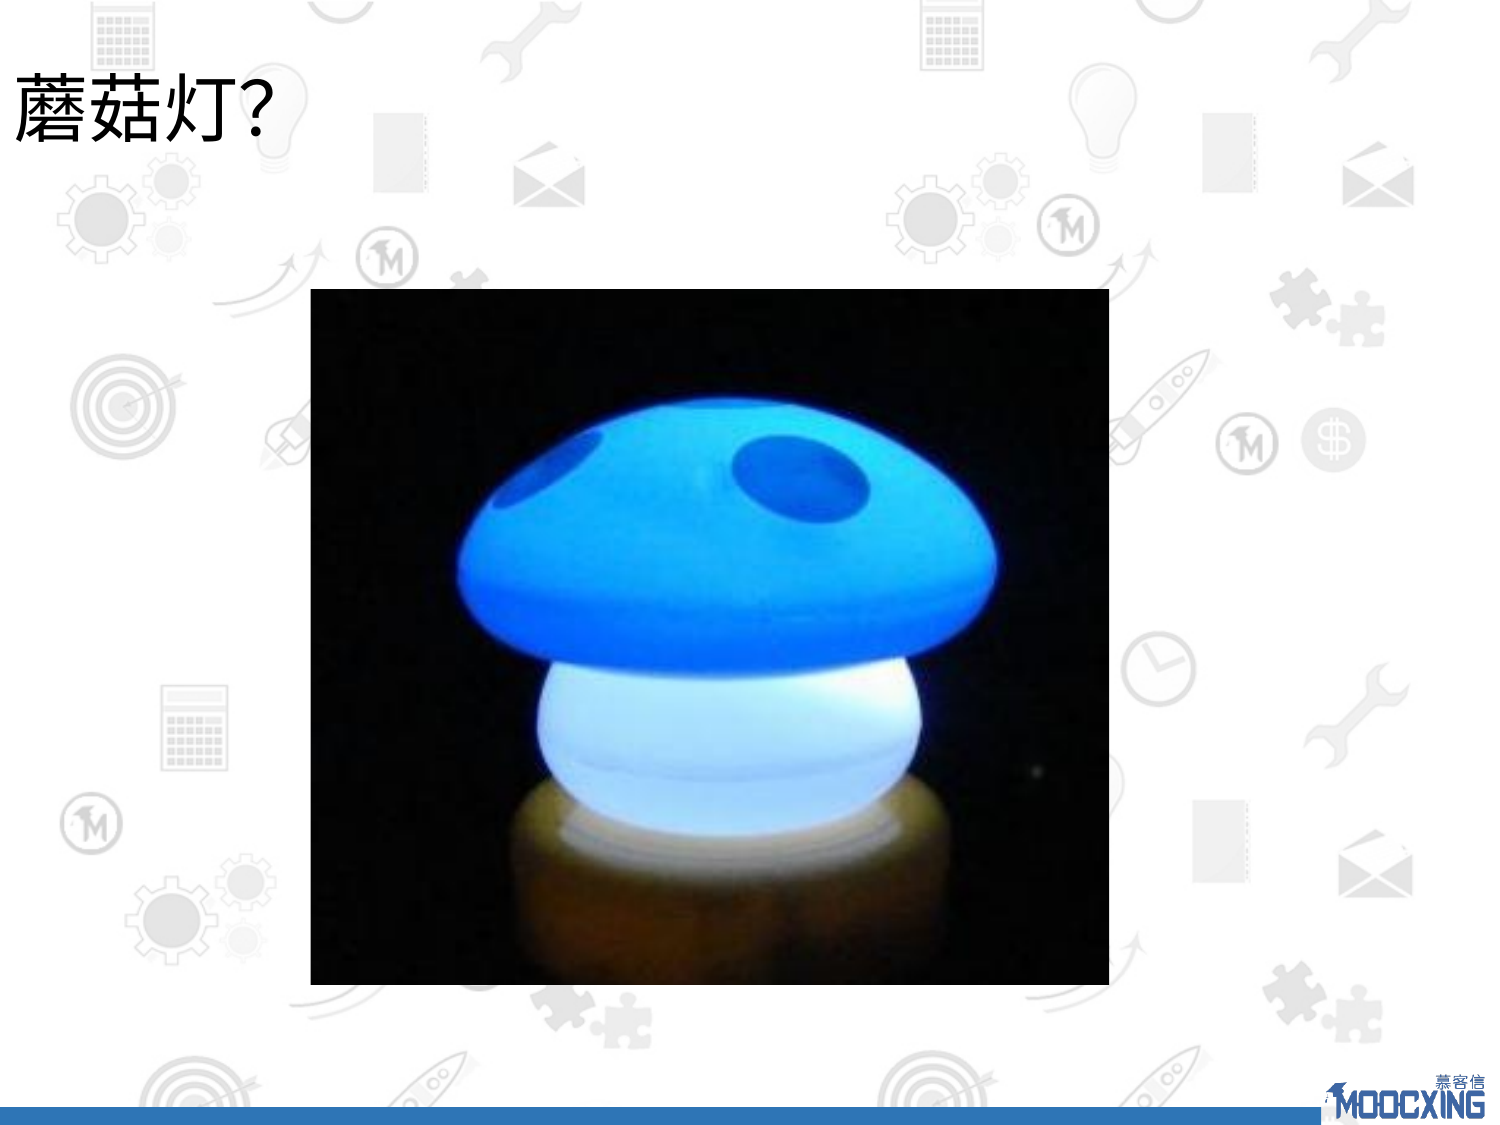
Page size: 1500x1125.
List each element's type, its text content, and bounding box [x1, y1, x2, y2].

picture [0, 225, 1500, 1125]
title 蘑菇灯？ [0, 0, 1500, 225]
